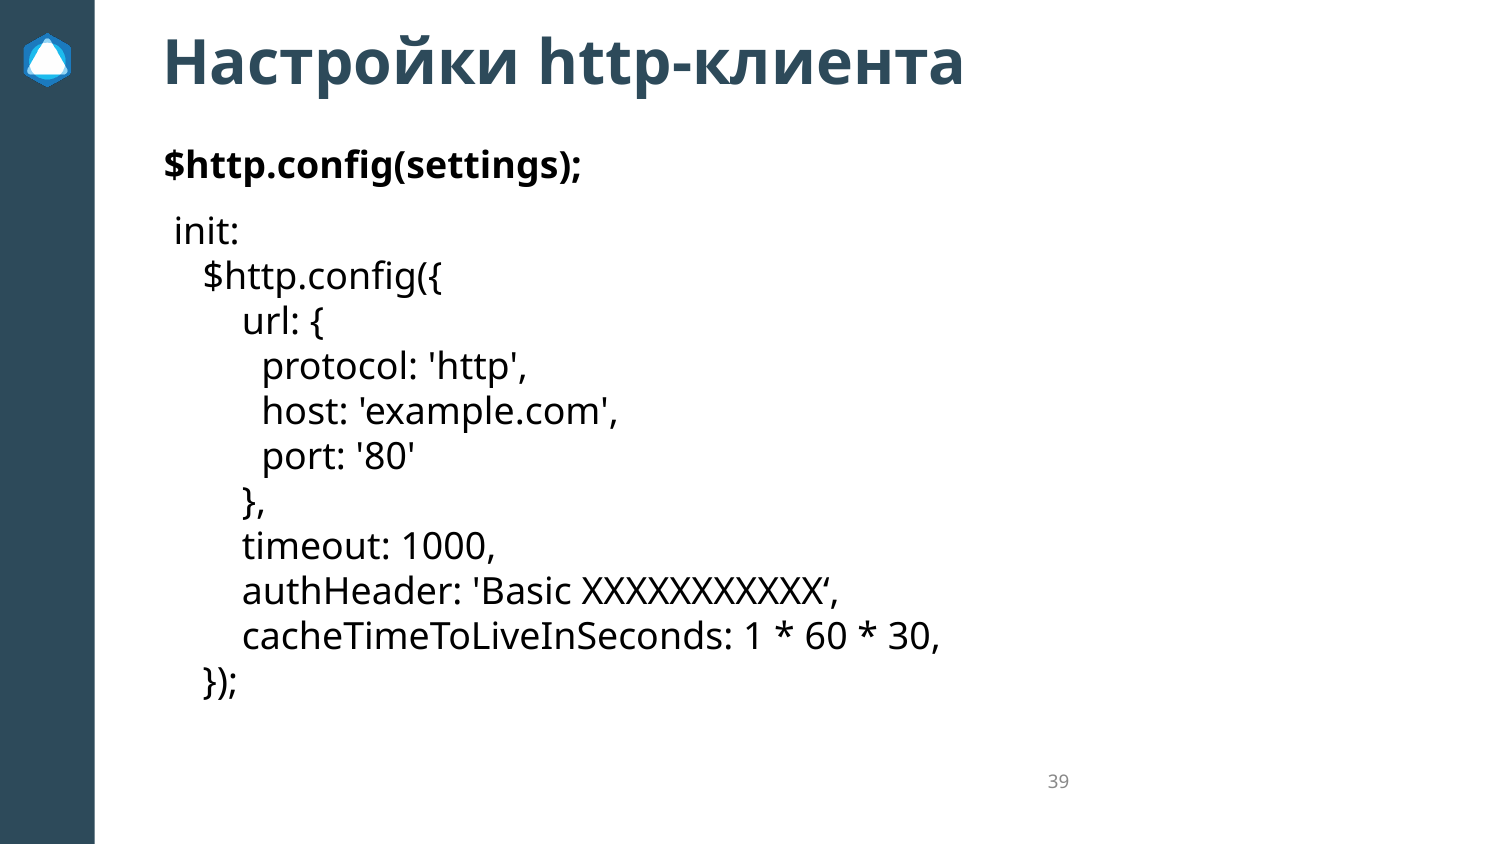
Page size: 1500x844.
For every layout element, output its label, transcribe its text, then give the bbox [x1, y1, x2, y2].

slide_number ‹#› [1038, 764, 1075, 800]
text_box $http.config(settings); [158, 131, 1434, 194]
text_box init: $http.config({ url: { protocol: 'http', host: 'example.com', port: '80' }, timeout: 1000, authHeader: 'Basic XXXXXXXXXXX‘, cacheTimeToLiveInSeconds: 1 * 60 * 30, }); [158, 201, 971, 763]
text_box Настройки http-клиента [156, 16, 1147, 111]
picture [23, 33, 75, 87]
